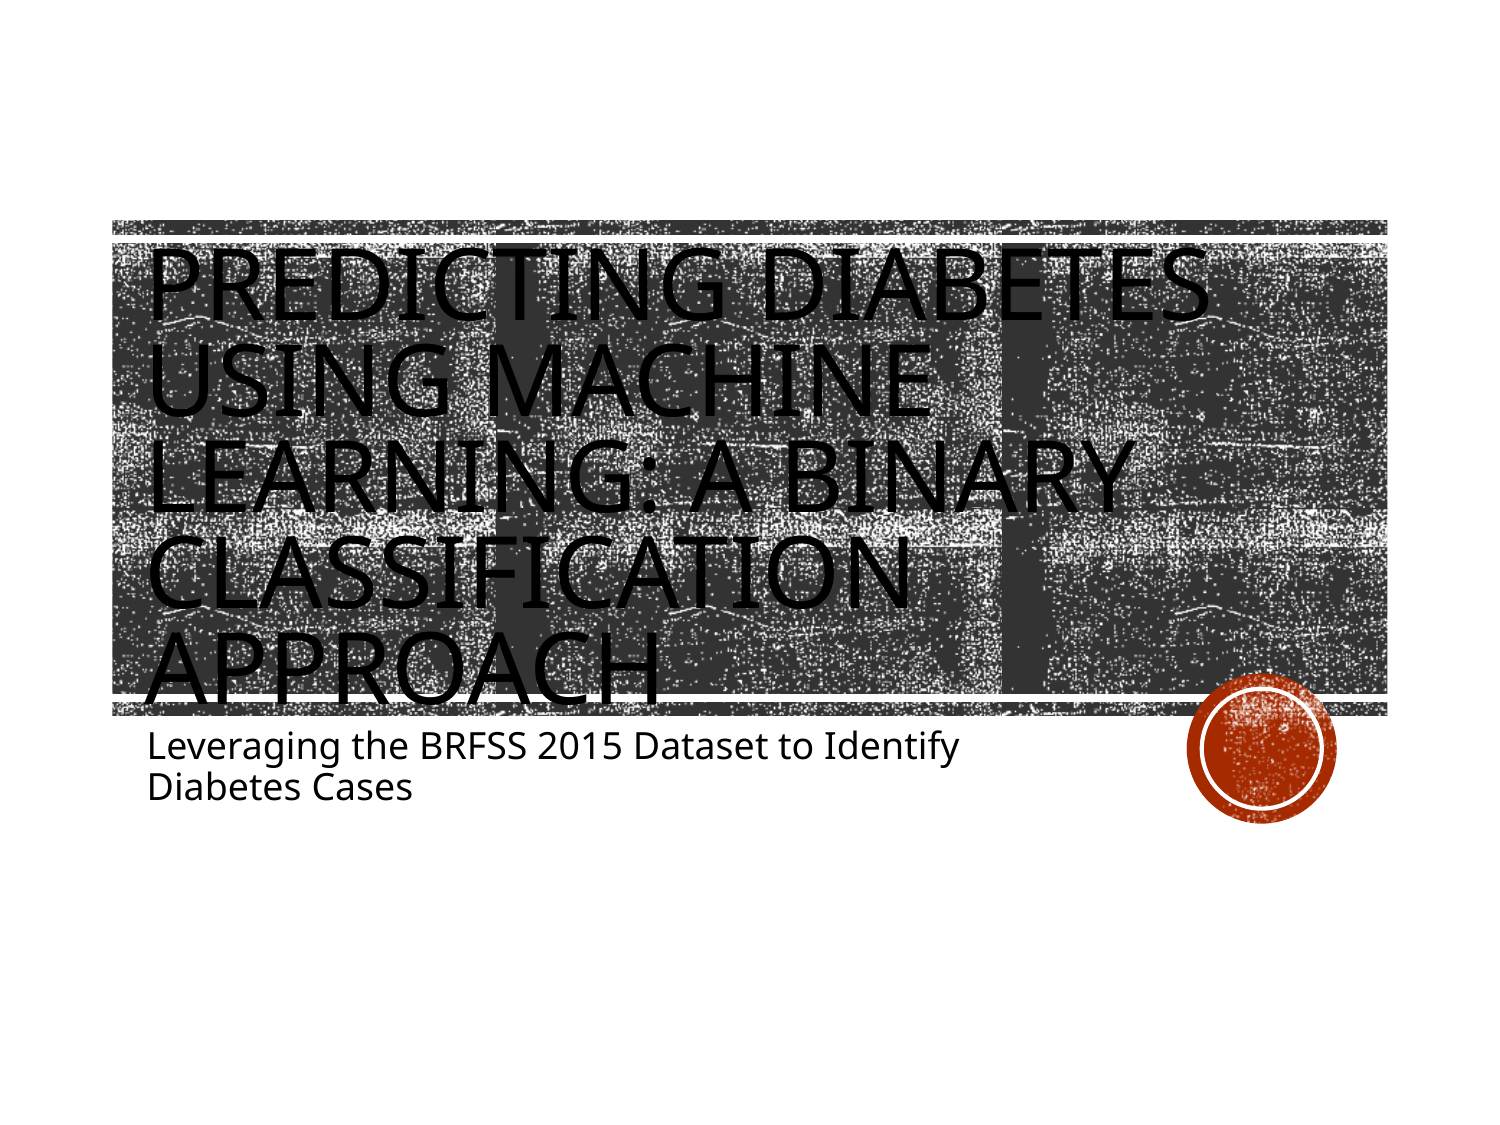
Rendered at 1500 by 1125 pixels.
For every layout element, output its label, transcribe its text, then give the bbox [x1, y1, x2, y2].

title Predicting Diabetes Using Machine Learning: A Binary Classification Approach [129, 234, 1375, 733]
subtitle Leveraging the BRFSS 2015 Dataset to Identify Diabetes Cases [131, 720, 1103, 896]
